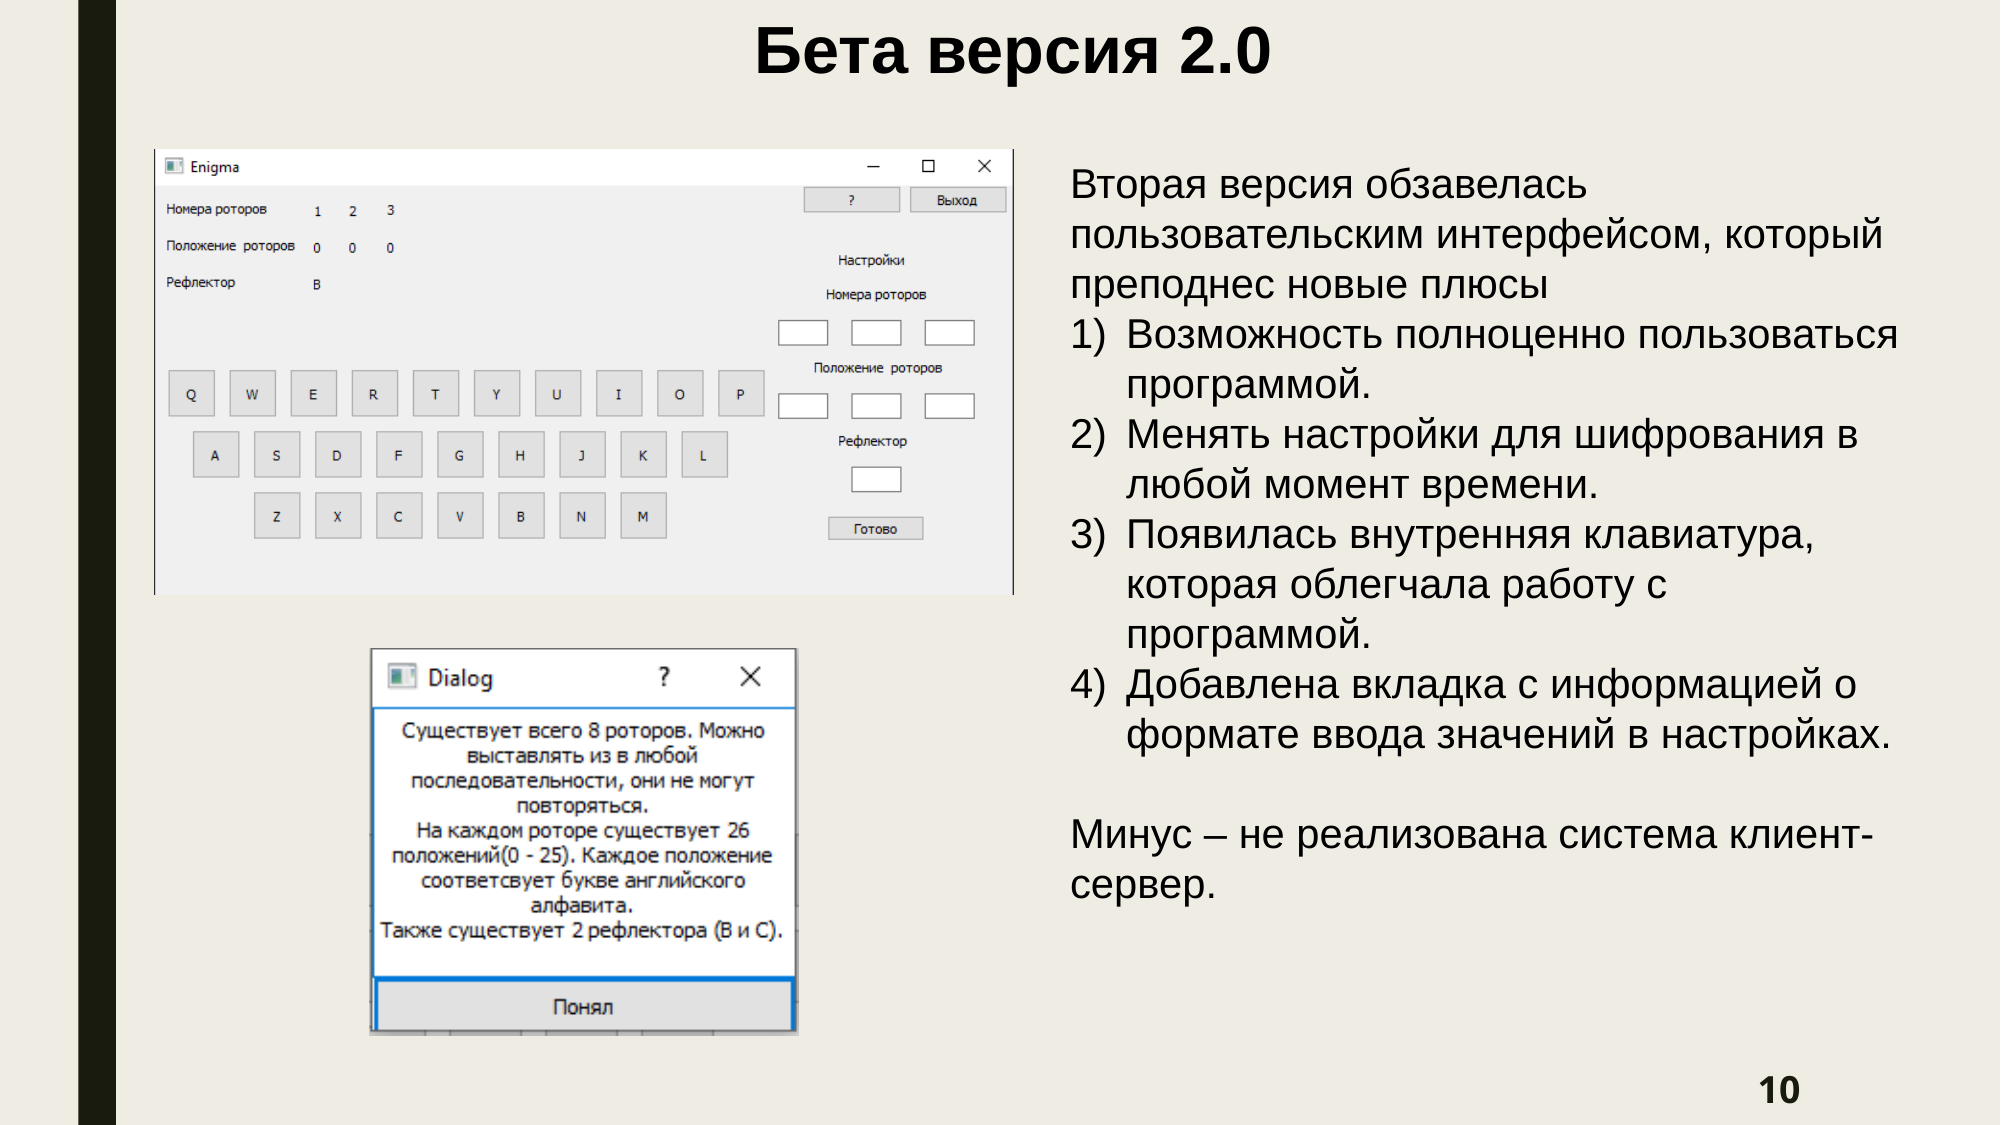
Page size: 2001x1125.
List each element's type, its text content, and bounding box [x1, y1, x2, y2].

picture [369, 648, 799, 1036]
picture [154, 149, 1014, 595]
text_box Вторая версия обзавелась пользовательским интерфейсом, который преподнес новые плюсы Возможность полноценно пользоваться программой. Менять настройки для шифрования в любой момент времени. Появилась внутренняя клавиатура, которая облегчала работу с программой. Добавлена вкладка с информацией о формате ввода значений в настройках. Минус – не реализована система клиент-сервер. [1055, 149, 1929, 915]
text_box Бета версия 2.0 [542, 0, 1485, 95]
slide_number 10 [1553, 1058, 1816, 1125]
